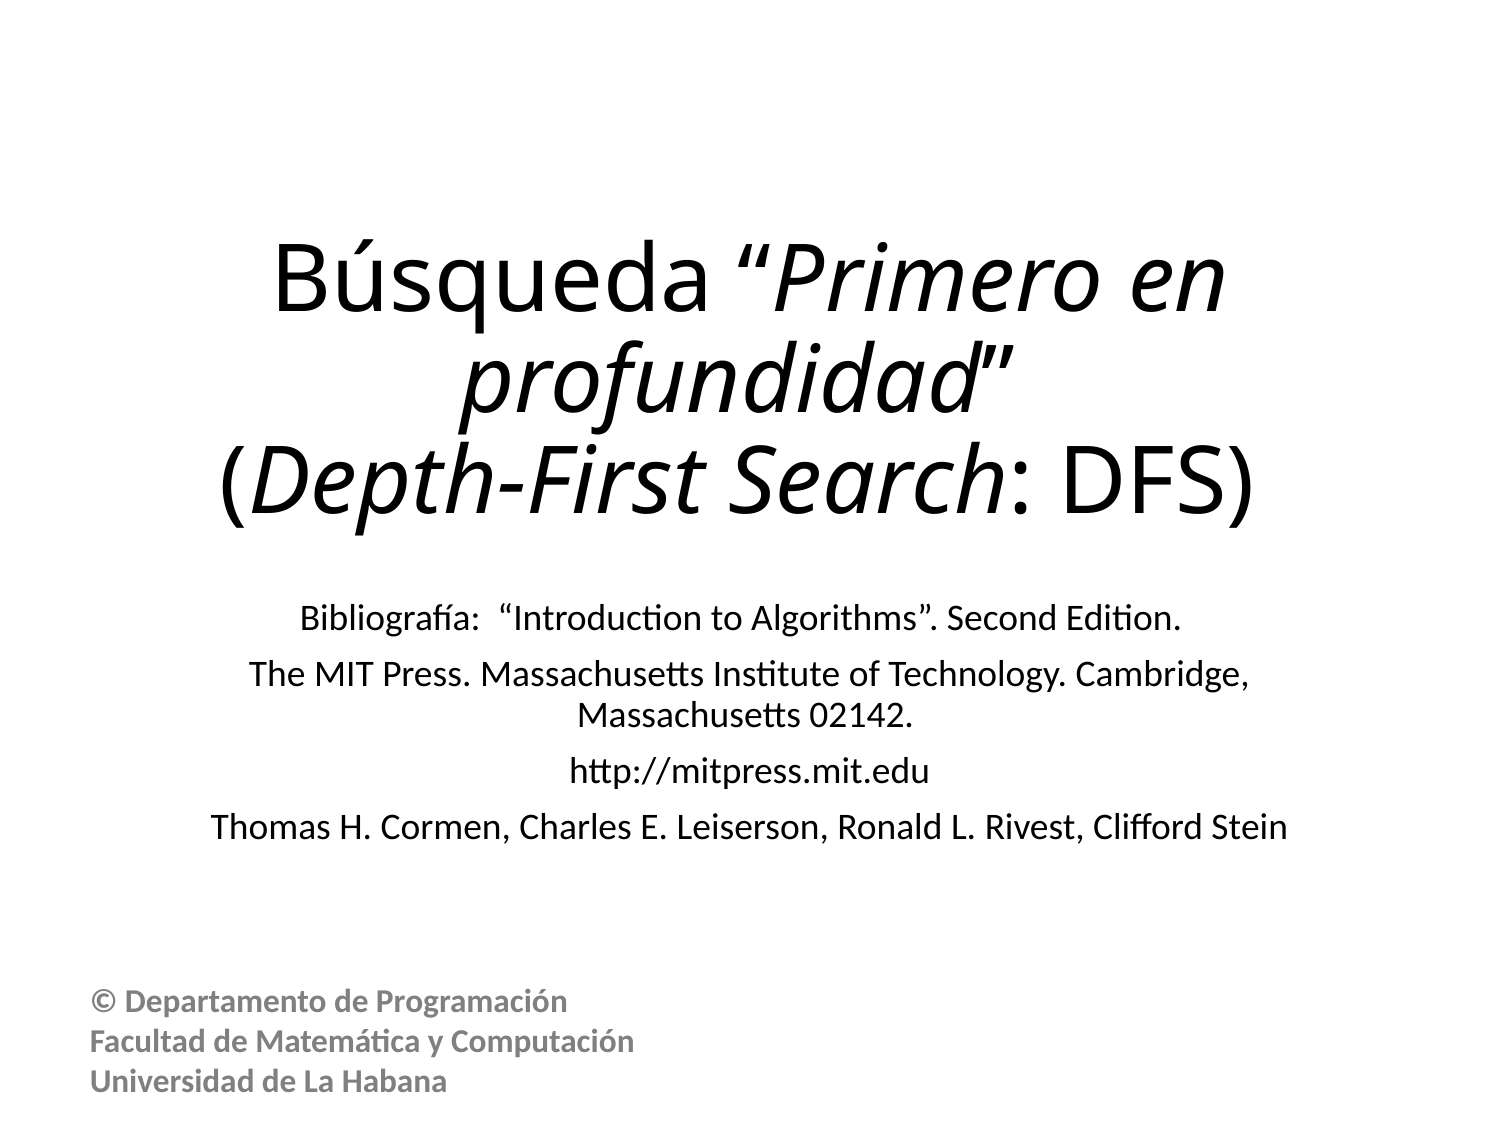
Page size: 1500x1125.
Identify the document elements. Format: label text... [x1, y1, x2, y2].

text_box © Departamento de Programación Facultad de Matemática y Computación Universidad de La Habana [0, 971, 900, 1107]
subtitle Bibliografía: “Introduction to Algorithms”. Second Edition. The MIT Press. Massachusetts Institute of Technology. Cambridge, Massachusetts 02142. http://mitpress.mit.edu Thomas H. Cormen, Charles E. Leiserson, Ronald L. Rivest, Clifford Stein [187, 590, 1313, 863]
title Búsqueda “Primero en profundidad” (Depth-First Search: DFS) [187, 149, 1313, 542]
